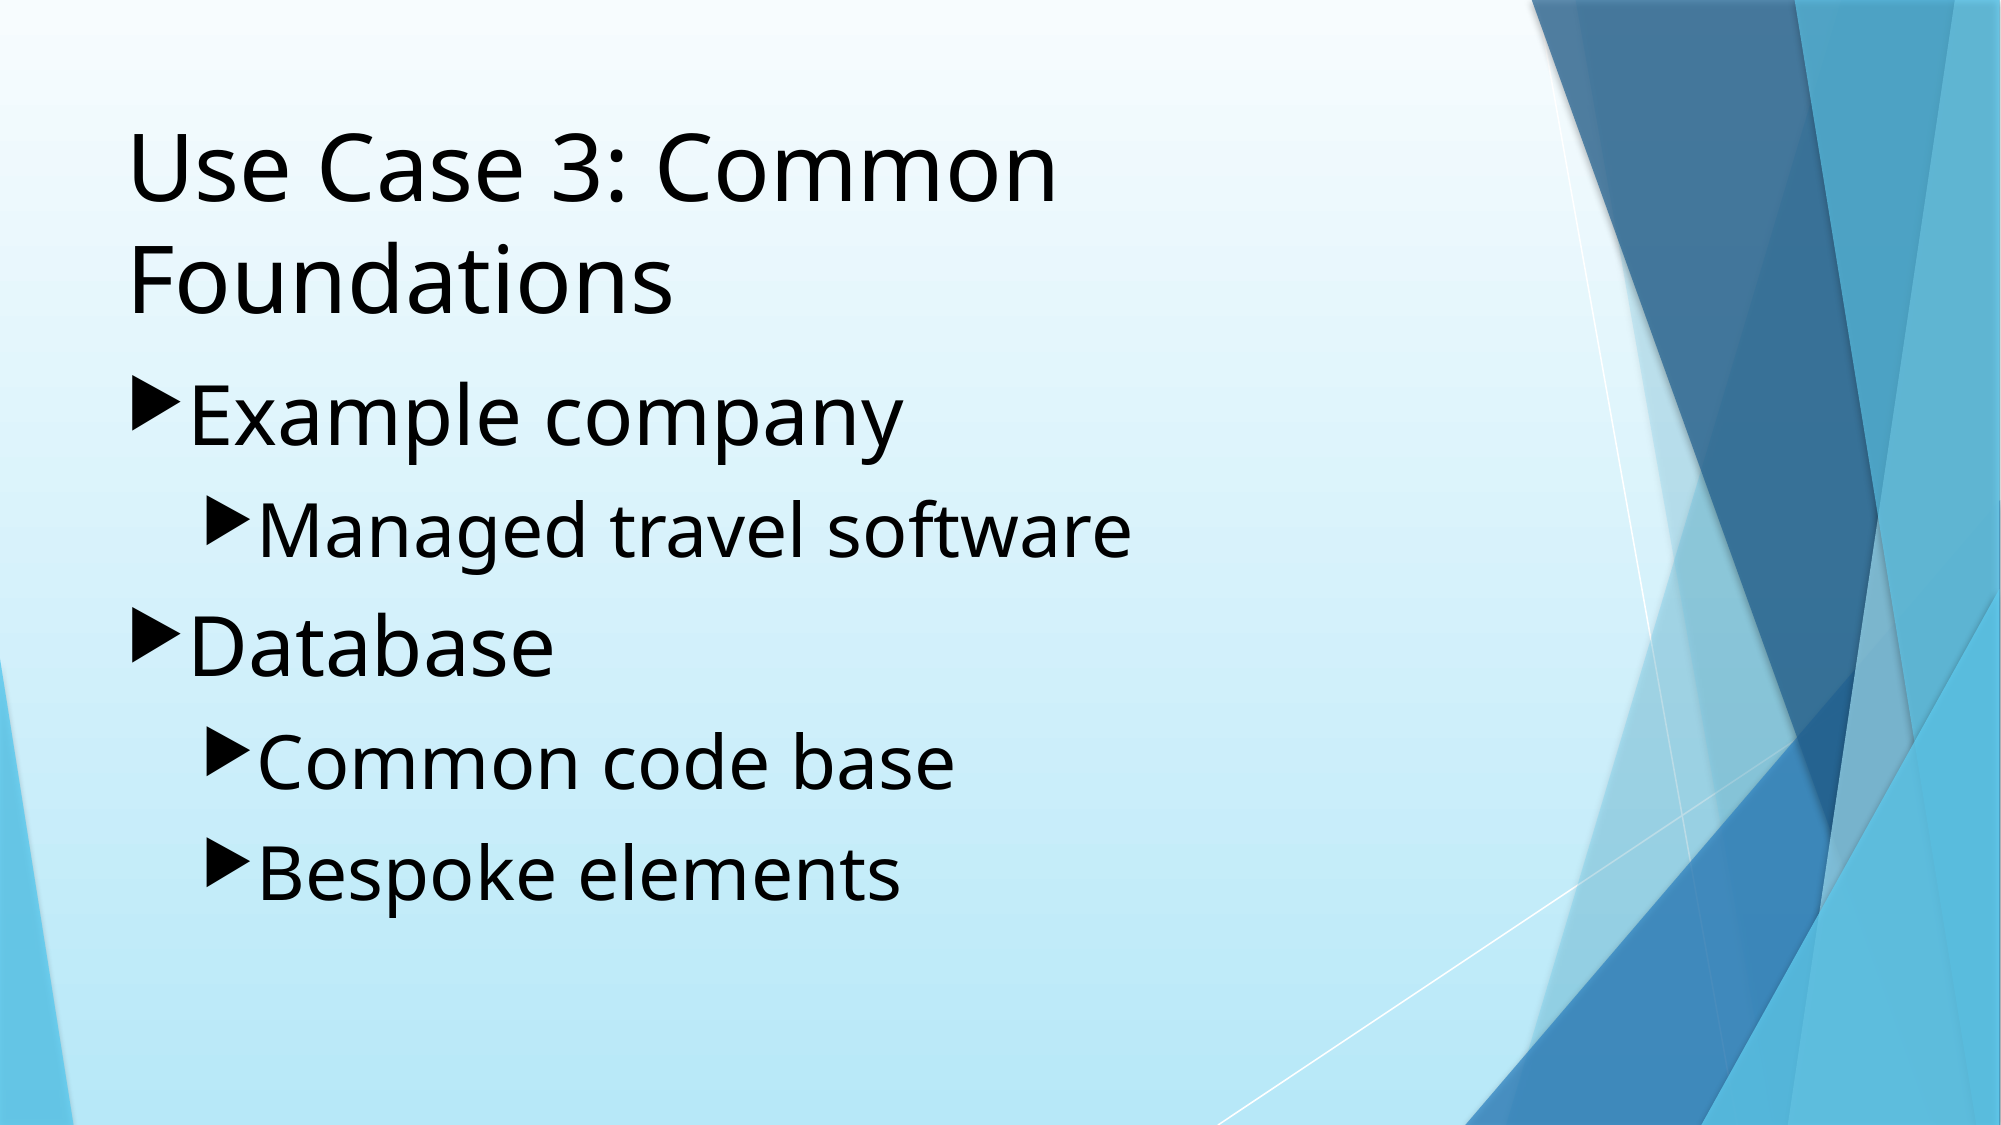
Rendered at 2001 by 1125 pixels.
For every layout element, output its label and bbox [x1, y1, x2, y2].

text_box [0, 0, 2000, 1125]
